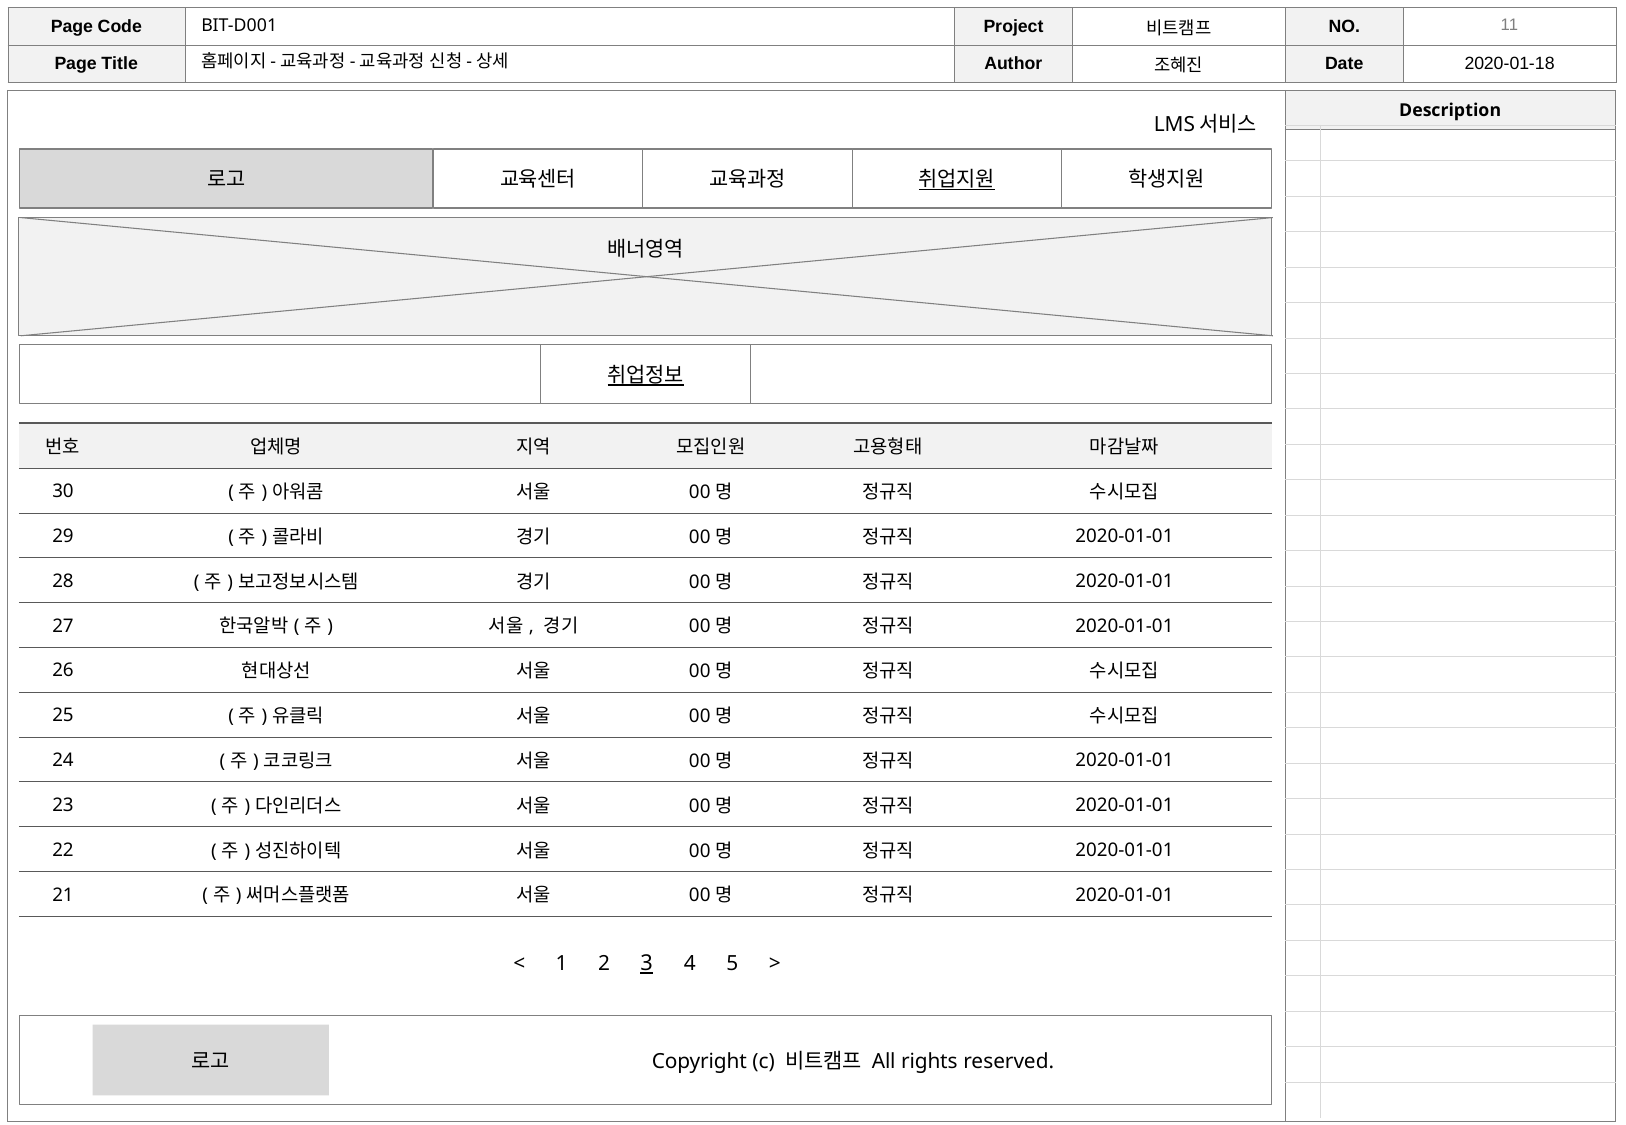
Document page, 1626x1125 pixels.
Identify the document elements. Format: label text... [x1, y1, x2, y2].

table_cell 정규직 [799, 603, 977, 647]
table_cell 2020-01-01 [977, 514, 1272, 557]
table_cell 23 [19, 782, 107, 826]
table_cell [1285, 1047, 1320, 1082]
table_cell 2020-01-01 [977, 558, 1272, 602]
table_cell [1285, 870, 1320, 904]
table_cell (주)아워콤 [107, 469, 445, 513]
table_cell 00명 [622, 827, 799, 871]
table_cell (주)보고정보시스템 [107, 558, 445, 602]
table_cell 정규직 [799, 514, 977, 557]
table_cell [1285, 905, 1320, 940]
text_box Copyright (c) 비트캠프 All rights reserved. [433, 1039, 1273, 1080]
table_cell 수시모집 [977, 469, 1272, 513]
table_header 업체명 [107, 424, 445, 468]
table_cell 00명 [622, 782, 799, 826]
table_cell 현대상선 [107, 648, 445, 692]
table_cell [1285, 835, 1320, 869]
table_cell [1285, 409, 1320, 444]
table_cell 27 [19, 603, 107, 647]
table_cell 정규직 [799, 872, 977, 916]
table_cell [1285, 799, 1320, 834]
table_header 번호 [19, 424, 107, 468]
table_cell [1285, 728, 1320, 763]
table_cell 서울 [445, 693, 622, 737]
table_cell 2020-01-01 [977, 872, 1272, 916]
table_cell [1285, 1083, 1320, 1118]
table_cell 정규직 [799, 738, 977, 781]
table_cell 정규직 [799, 469, 977, 513]
table_cell [1285, 976, 1320, 1011]
table_cell [1321, 941, 1616, 975]
table_cell 경기 [445, 514, 622, 557]
text_box 홈페이지-교육과정-교육과정 신청-상세 [186, 43, 955, 79]
table_cell [1285, 480, 1320, 515]
table_cell 수시모집 [977, 693, 1272, 737]
text_box [752, 344, 1273, 406]
table_cell [1285, 268, 1320, 302]
table_cell 한국알박(주) [107, 603, 445, 647]
table_cell 경기 [445, 558, 622, 602]
table_cell [1321, 516, 1616, 550]
table_cell 00명 [622, 603, 799, 647]
text_box 로고 [91, 1022, 331, 1097]
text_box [20, 217, 1274, 336]
table_cell (주)써머스플랫폼 [107, 872, 445, 916]
table_cell [1321, 445, 1616, 479]
table_header 고용형태 [799, 424, 977, 468]
table_cell 26 [19, 648, 107, 692]
table_cell 00명 [622, 872, 799, 916]
table_cell [1321, 870, 1616, 904]
table_cell [1285, 587, 1320, 621]
table_cell [1321, 728, 1616, 763]
table_cell [1285, 374, 1320, 408]
text_box [17, 342, 538, 406]
text_box [17, 1014, 1274, 1106]
table_header [1285, 126, 1320, 160]
table_cell [1321, 480, 1616, 515]
table_cell [1285, 303, 1320, 338]
table_cell 서울 [445, 872, 622, 916]
text_box < 1 2 3 4 5 > [498, 941, 796, 983]
table_cell [1321, 657, 1616, 692]
table_cell (주)유클릭 [107, 693, 445, 737]
table_cell 29 [19, 514, 107, 557]
table_cell 서울, 경기 [445, 603, 622, 647]
table_cell 28 [19, 558, 107, 602]
table_cell (주)코코링크 [107, 738, 445, 781]
table_cell [1321, 232, 1616, 267]
table_cell 25 [19, 693, 107, 737]
table_cell [1285, 232, 1320, 267]
table_cell 2020-01-01 [977, 603, 1272, 647]
table_cell 정규직 [799, 648, 977, 692]
table_cell 서울 [445, 469, 622, 513]
table_cell [1321, 374, 1616, 408]
table_cell 21 [19, 872, 107, 916]
table_cell [1321, 1047, 1616, 1082]
table_cell 2020-01-01 [977, 827, 1272, 871]
table_cell 00명 [622, 469, 799, 513]
table_cell 서울 [445, 738, 622, 781]
table_cell 정규직 [799, 782, 977, 826]
table_cell [1285, 657, 1320, 692]
text_box BIT-D001 [186, 6, 955, 43]
table_header 모집인원 [622, 424, 799, 468]
table_cell [1285, 339, 1320, 373]
table_cell [1321, 339, 1616, 373]
text_box 취업정보 [538, 345, 752, 406]
table_cell [1285, 445, 1320, 479]
table_header 마감날짜 [977, 424, 1272, 468]
table_cell 정규직 [799, 827, 977, 871]
table_cell [1285, 622, 1320, 656]
table_cell [1285, 1012, 1320, 1046]
table_cell (주)콜라비 [107, 514, 445, 557]
table_cell [1321, 409, 1616, 444]
table_cell (주)다인리더스 [107, 782, 445, 826]
table_cell 00명 [622, 648, 799, 692]
table_cell [1321, 835, 1616, 869]
table_cell [1321, 161, 1616, 196]
table_cell 00명 [622, 558, 799, 602]
table_cell 00명 [622, 738, 799, 781]
table_cell 정규직 [799, 693, 977, 737]
table_cell [1285, 941, 1320, 975]
table_cell 서울 [445, 782, 622, 826]
text_box LMS서비스 [650, 96, 1274, 149]
table_cell 24 [19, 738, 107, 781]
table_header 지역 [445, 424, 622, 468]
table_cell 수시모집 [977, 648, 1272, 692]
table_cell [1285, 764, 1320, 798]
table_cell (주)성진하이텍 [107, 827, 445, 871]
table_cell [1321, 976, 1616, 1011]
table_cell [1285, 516, 1320, 550]
table_cell 서울 [445, 827, 622, 871]
table_cell 2020-01-01 [977, 782, 1272, 826]
table_cell [1321, 303, 1616, 338]
table_cell [1321, 622, 1616, 656]
table_cell [1321, 587, 1616, 621]
table_cell 정규직 [799, 558, 977, 602]
table_cell [1321, 693, 1616, 727]
table_cell 22 [19, 827, 107, 871]
table_cell [1285, 161, 1320, 196]
table_cell [1285, 693, 1320, 727]
table_cell 2020-01-01 [977, 738, 1272, 781]
table_cell [1321, 1012, 1616, 1046]
table_cell 30 [19, 469, 107, 513]
table_cell 서울 [445, 648, 622, 692]
table_cell 00명 [622, 514, 799, 557]
table_cell 00명 [622, 693, 799, 737]
table_cell [1321, 799, 1616, 834]
table_cell [1285, 197, 1320, 231]
table_header [1321, 126, 1616, 160]
table_cell [1321, 905, 1616, 940]
table_cell [1285, 551, 1320, 586]
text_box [19, 148, 1272, 209]
table_cell [1321, 268, 1616, 302]
table_cell [1321, 197, 1616, 231]
table_cell [1321, 1083, 1616, 1118]
table_cell [1321, 764, 1616, 798]
table_cell [1321, 551, 1616, 586]
